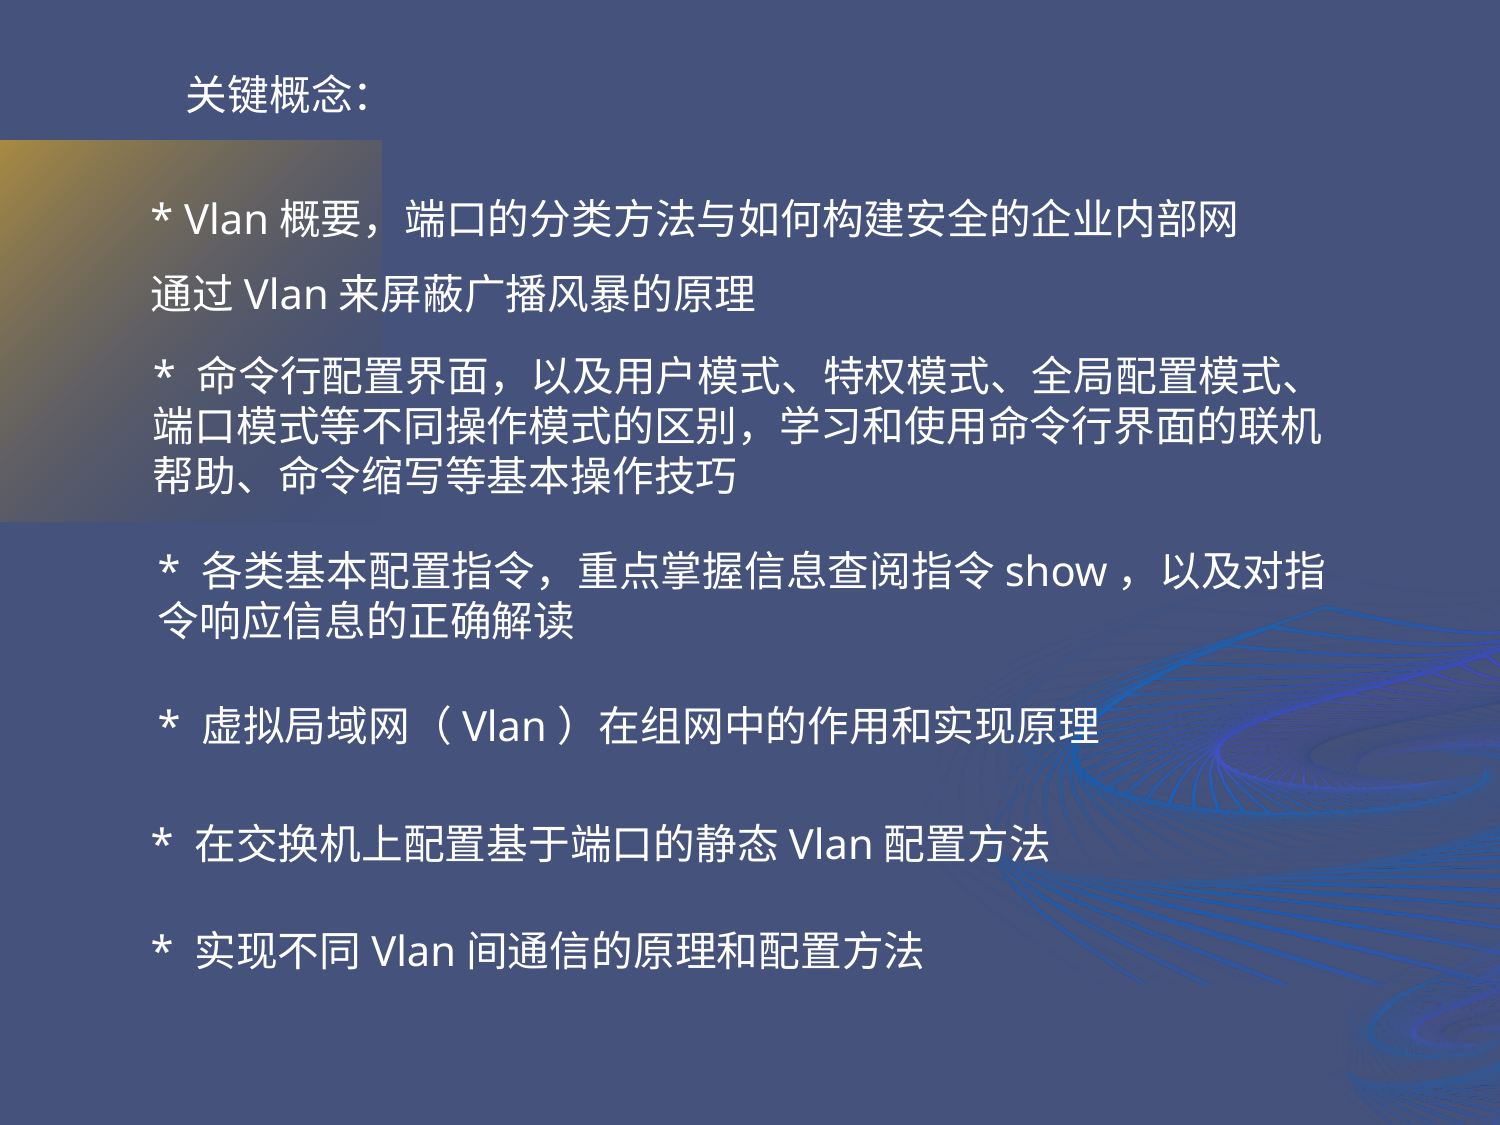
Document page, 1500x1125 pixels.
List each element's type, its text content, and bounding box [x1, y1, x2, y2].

text_box * 虚拟局域网（Vlan）在组网中的作用和实现原理 [143, 692, 1299, 758]
text_box 关键概念： [171, 61, 672, 126]
text_box * 实现不同Vlan间通信的原理和配置方法 [135, 916, 1255, 982]
text_box * 在交换机上配置基于端口的静态Vlan配置方法 [135, 810, 1151, 876]
picture [924, 547, 1500, 1125]
text_box * Vlan概要，端口的分类方法与如何构建安全的企业内部网 通过Vlan来屏蔽广播风暴的原理 [135, 160, 1362, 315]
text_box * 命令行配置界面，以及用户模式、特权模式、全局配置模式、端口模式等不同操作模式的区别，学习和使用命令行界面的联机帮助、命令缩写等基本操作技巧 [138, 342, 1351, 565]
text_box * 各类基本配置指令，重点掌握信息查阅指令show，以及对指令响应信息的正确解读 [142, 537, 1357, 653]
